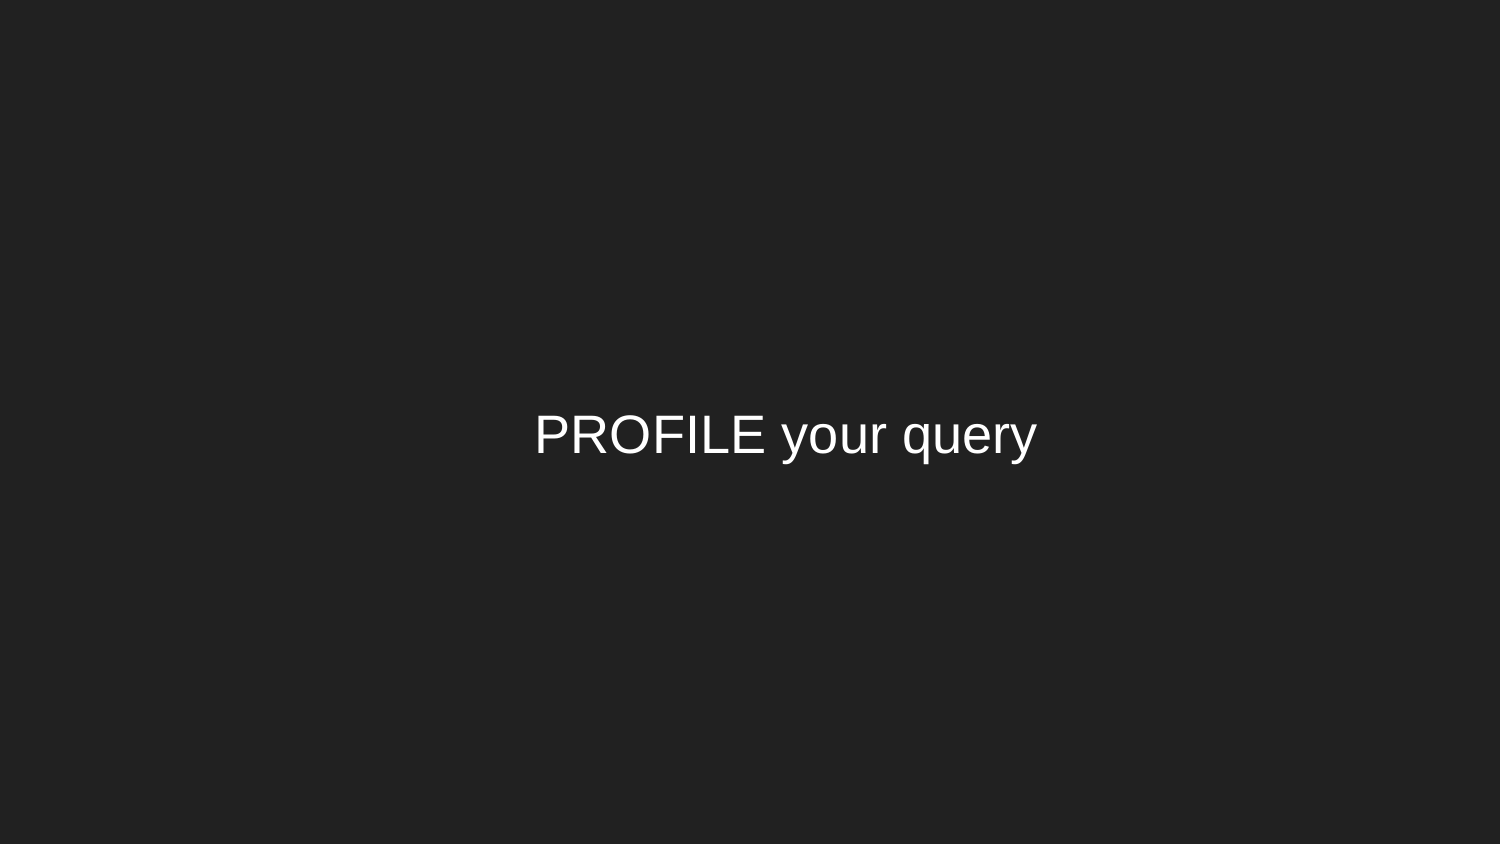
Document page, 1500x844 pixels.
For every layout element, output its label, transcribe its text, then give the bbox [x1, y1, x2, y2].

title PROFILE your query [87, 374, 1486, 469]
